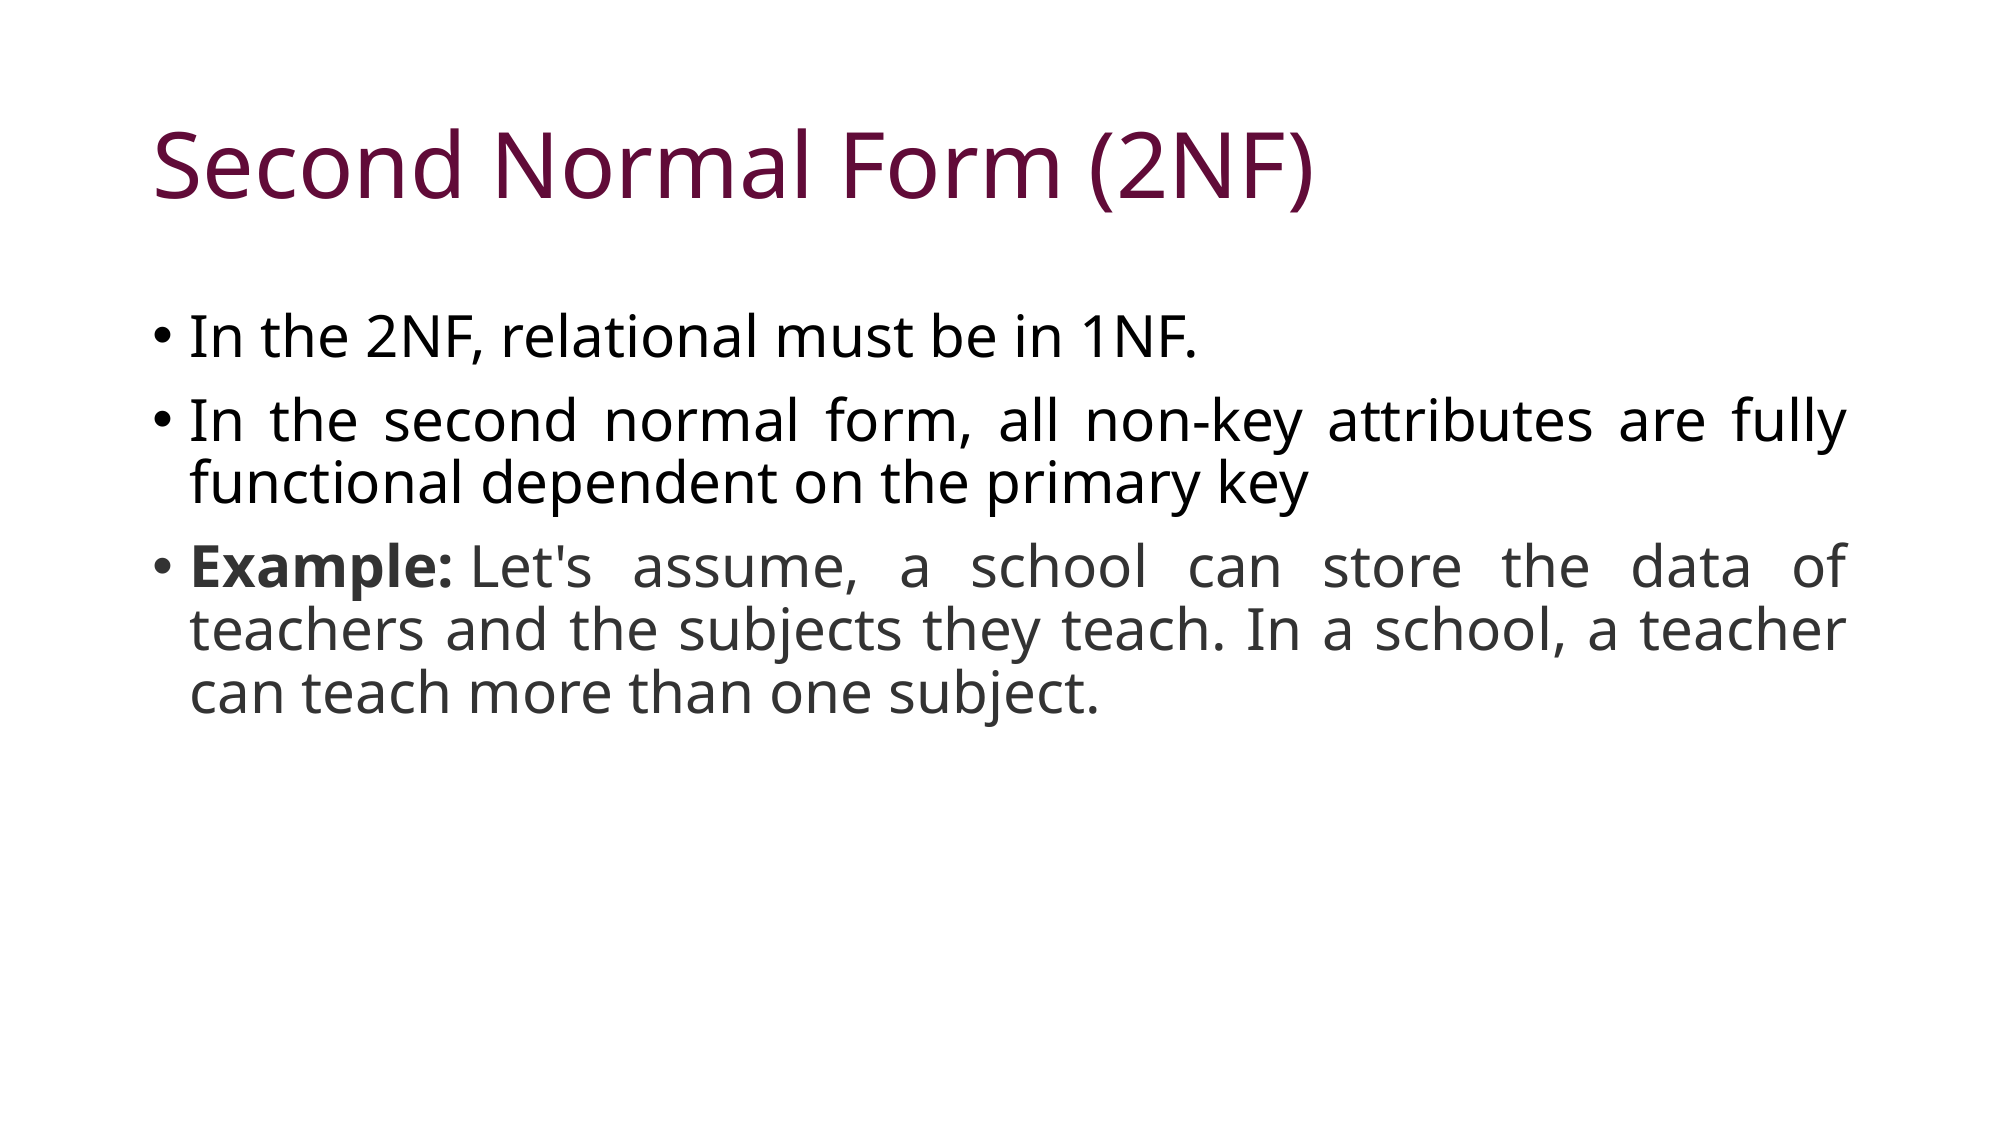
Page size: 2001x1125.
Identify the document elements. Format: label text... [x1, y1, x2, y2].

list In the 2NF, relational must be in 1NF. In the second normal form, all non-key attributes are fully functional dependent on the primary key Example: Let's assume, a school can store the data of teachers and the subjects they teach. In a school, a teacher can teach more than one subject. [137, 299, 1863, 1014]
title Second Normal Form (2NF) [137, 59, 1863, 278]
